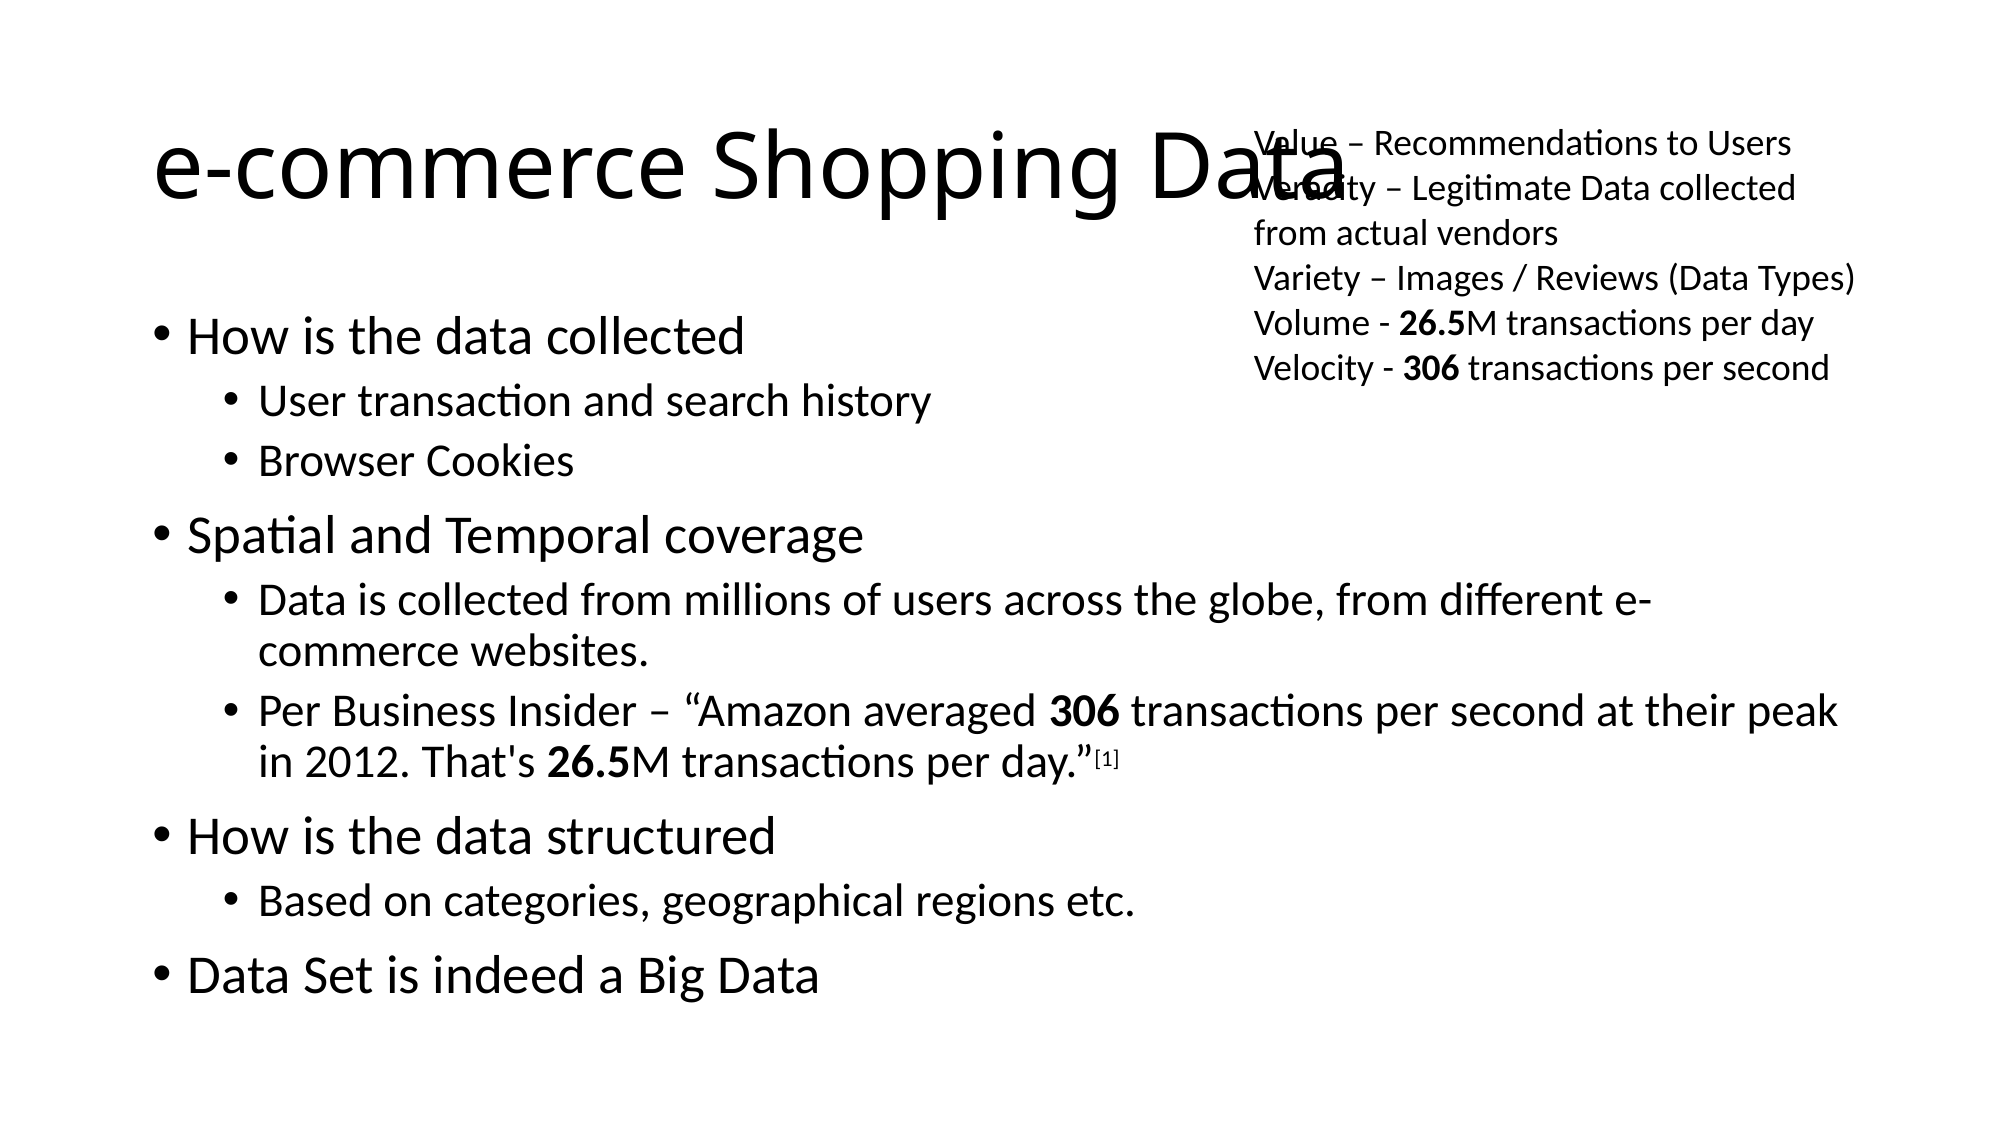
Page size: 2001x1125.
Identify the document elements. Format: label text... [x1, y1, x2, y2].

list How is the data collected User transaction and search history Browser Cookies Spatial and Temporal coverage Data is collected from millions of users across the globe, from different e-commerce websites. Per Business Insider – “Amazon averaged 306 transactions per second at their peak in 2012. That's 26.5M transactions per day.”[1] How is the data structured Based on categories, geographical regions etc. Data Set is indeed a Big Data [137, 299, 1863, 1014]
title e-commerce Shopping Data [137, 59, 1863, 278]
text_box Value – Recommendations to Users Veracity – Legitimate Data collected from actual vendors Variety – Images / Reviews (Data Types) Volume - 26.5M transactions per day Velocity - 306 transactions per second [1239, 110, 1885, 396]
